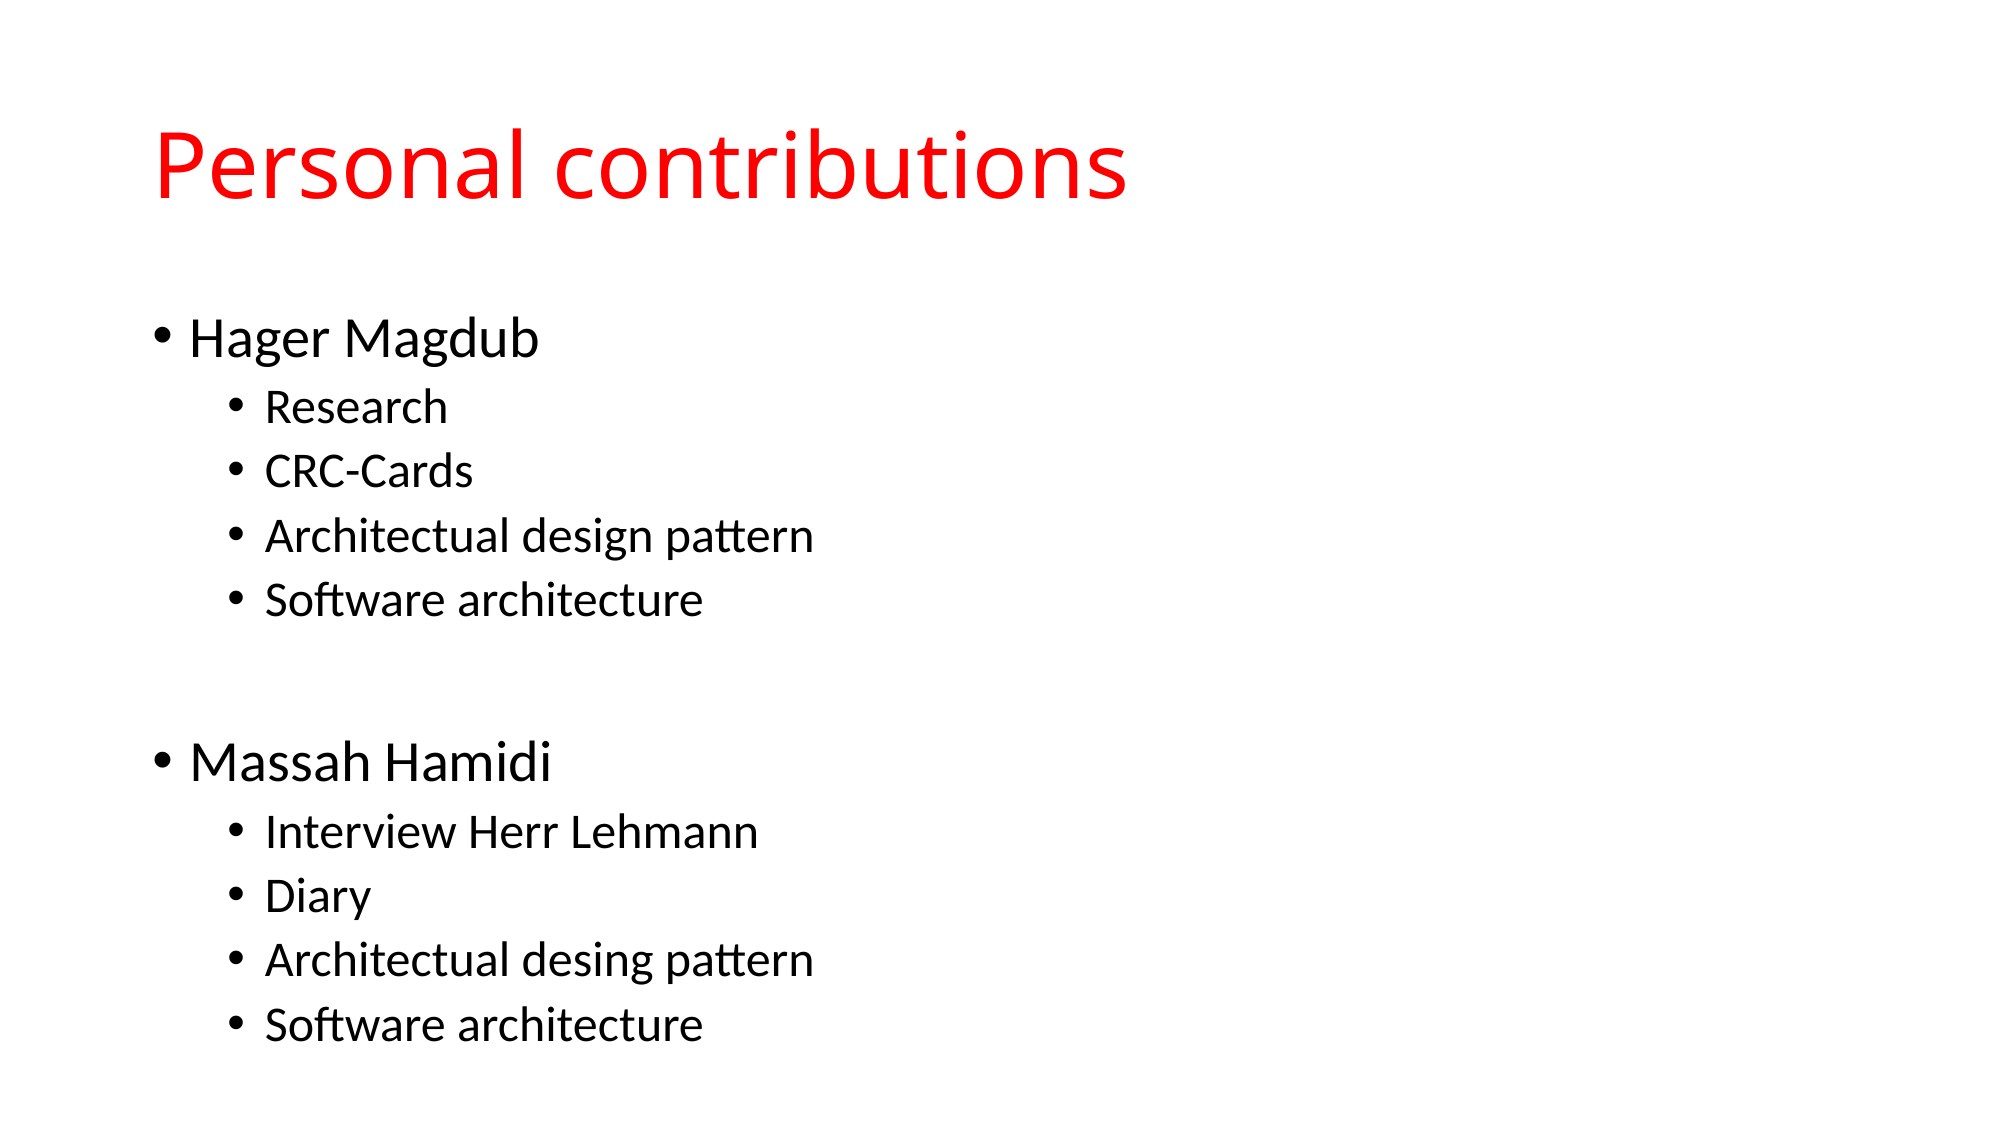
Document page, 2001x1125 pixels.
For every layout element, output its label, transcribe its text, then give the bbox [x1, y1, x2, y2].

title Personal contributions [137, 59, 1863, 278]
list Hager Magdub Research CRC-Cards Architectual design pattern Software architecture Massah Hamidi Interview Herr Lehmann Diary Architectual desing pattern Software architecture [137, 299, 1863, 1064]
